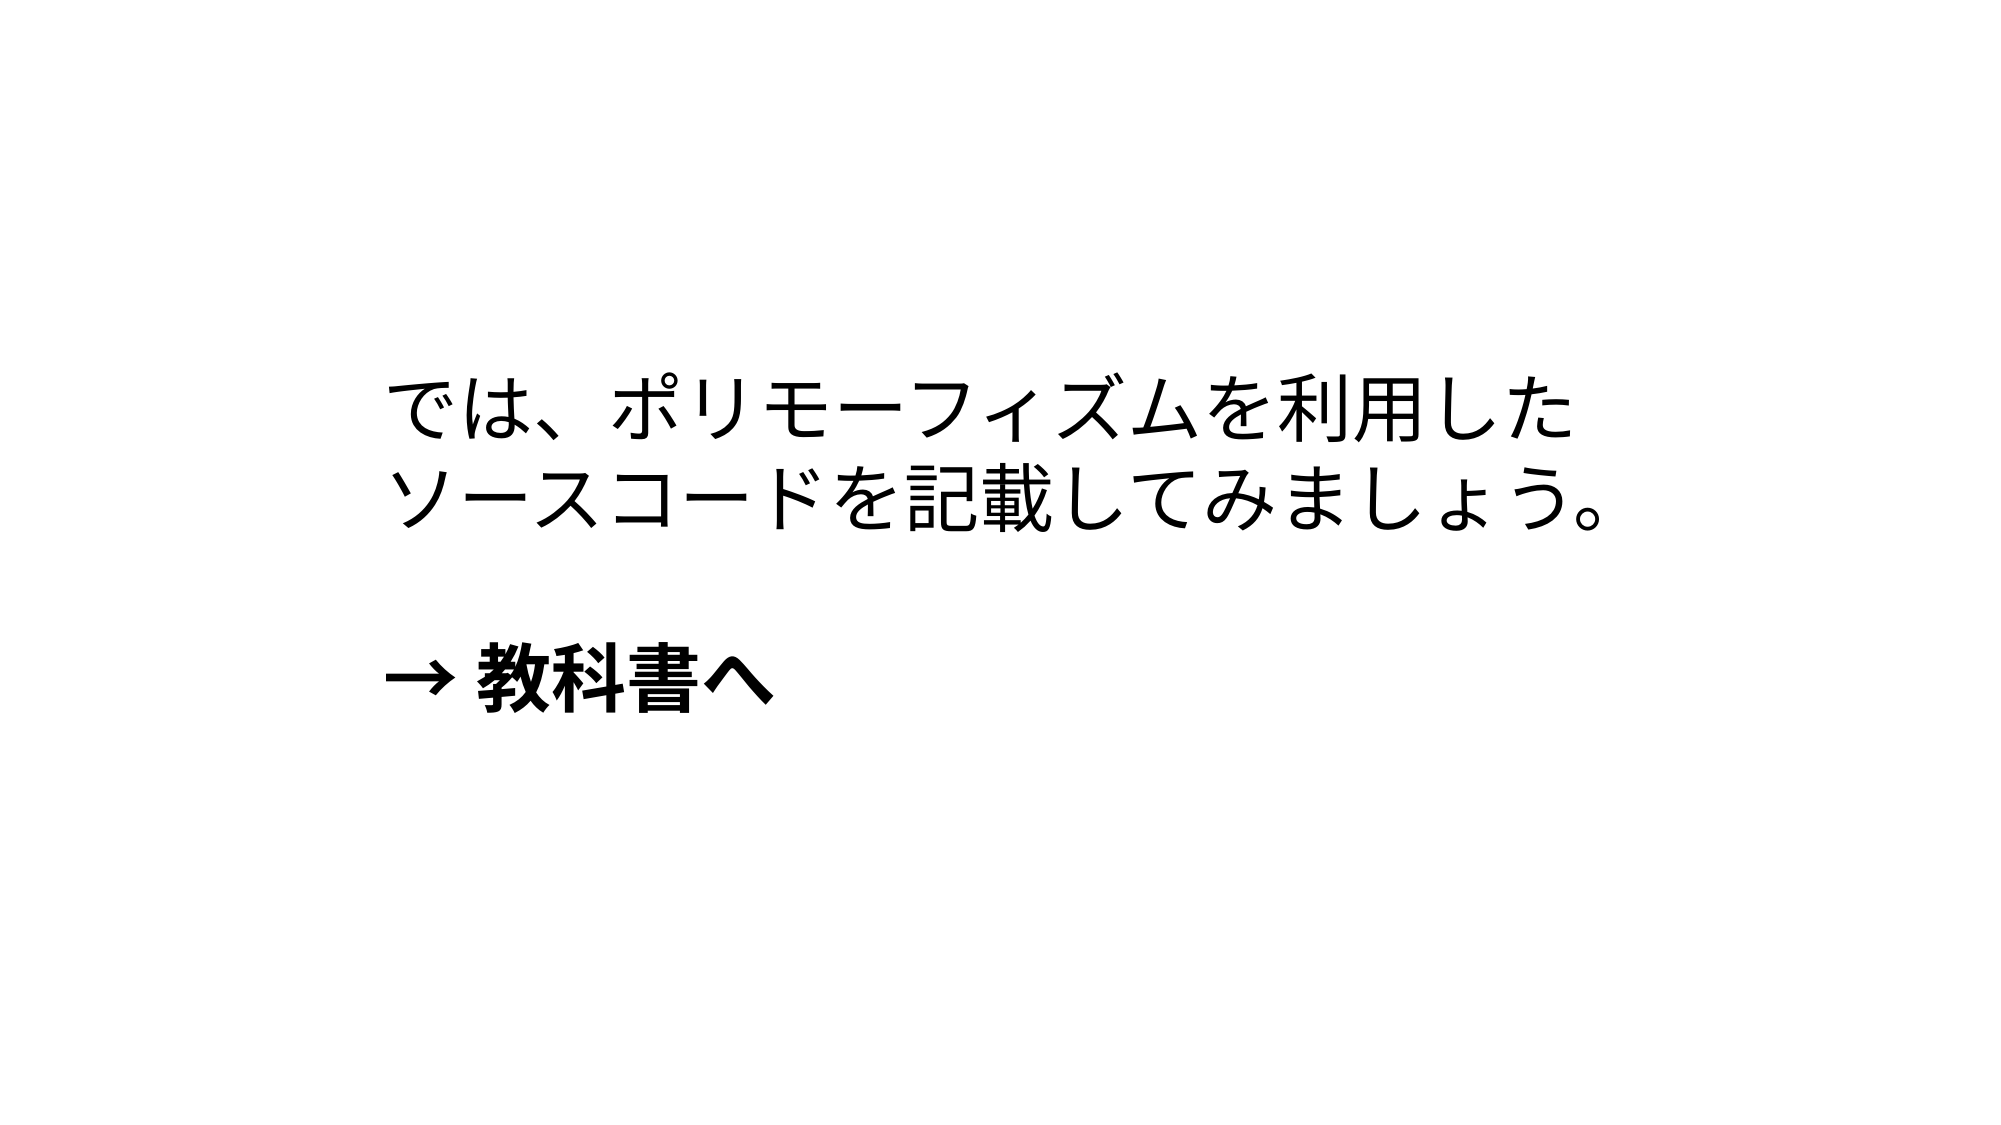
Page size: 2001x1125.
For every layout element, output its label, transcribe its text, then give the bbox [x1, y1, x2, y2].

text_box では、ポリモーフィズムを利用したソースコードを記載してみましょう。 →教科書へ [368, 354, 1624, 730]
